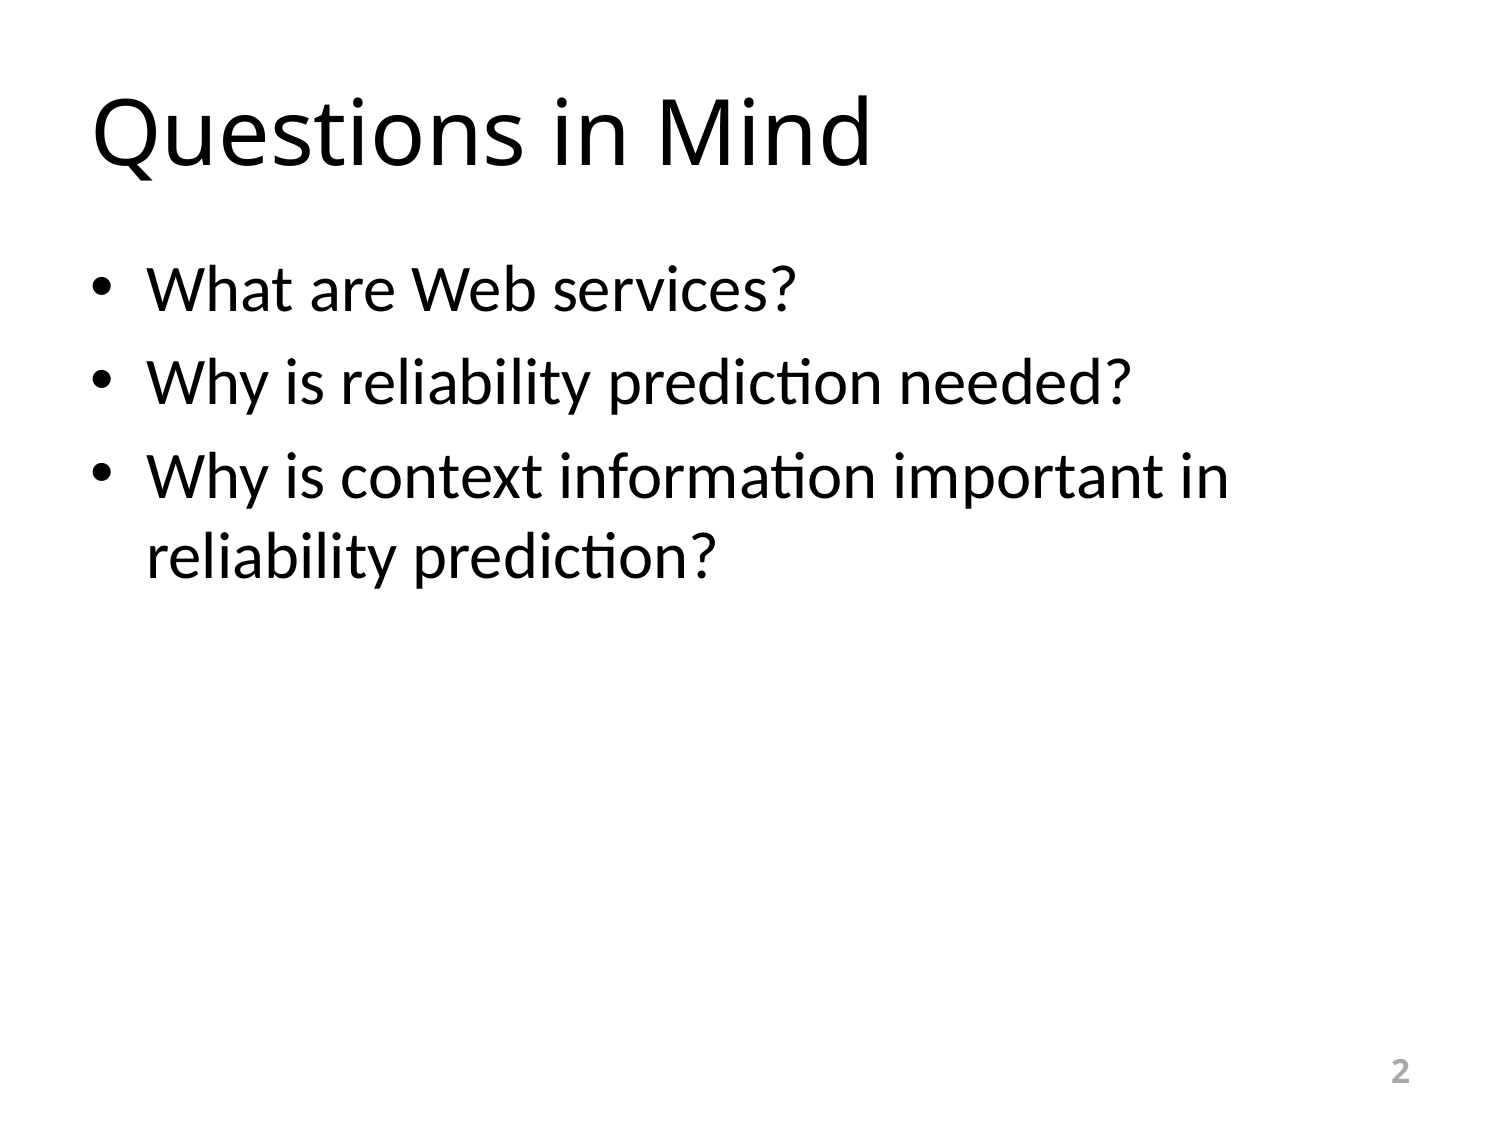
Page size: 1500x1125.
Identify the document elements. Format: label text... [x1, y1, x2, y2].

slide_number 2 [1074, 1042, 1425, 1103]
title Questions in Mind [75, 45, 1425, 213]
list What are Web services? Why is reliability prediction needed? Why is context information important in reliability prediction? [75, 237, 1438, 1005]
